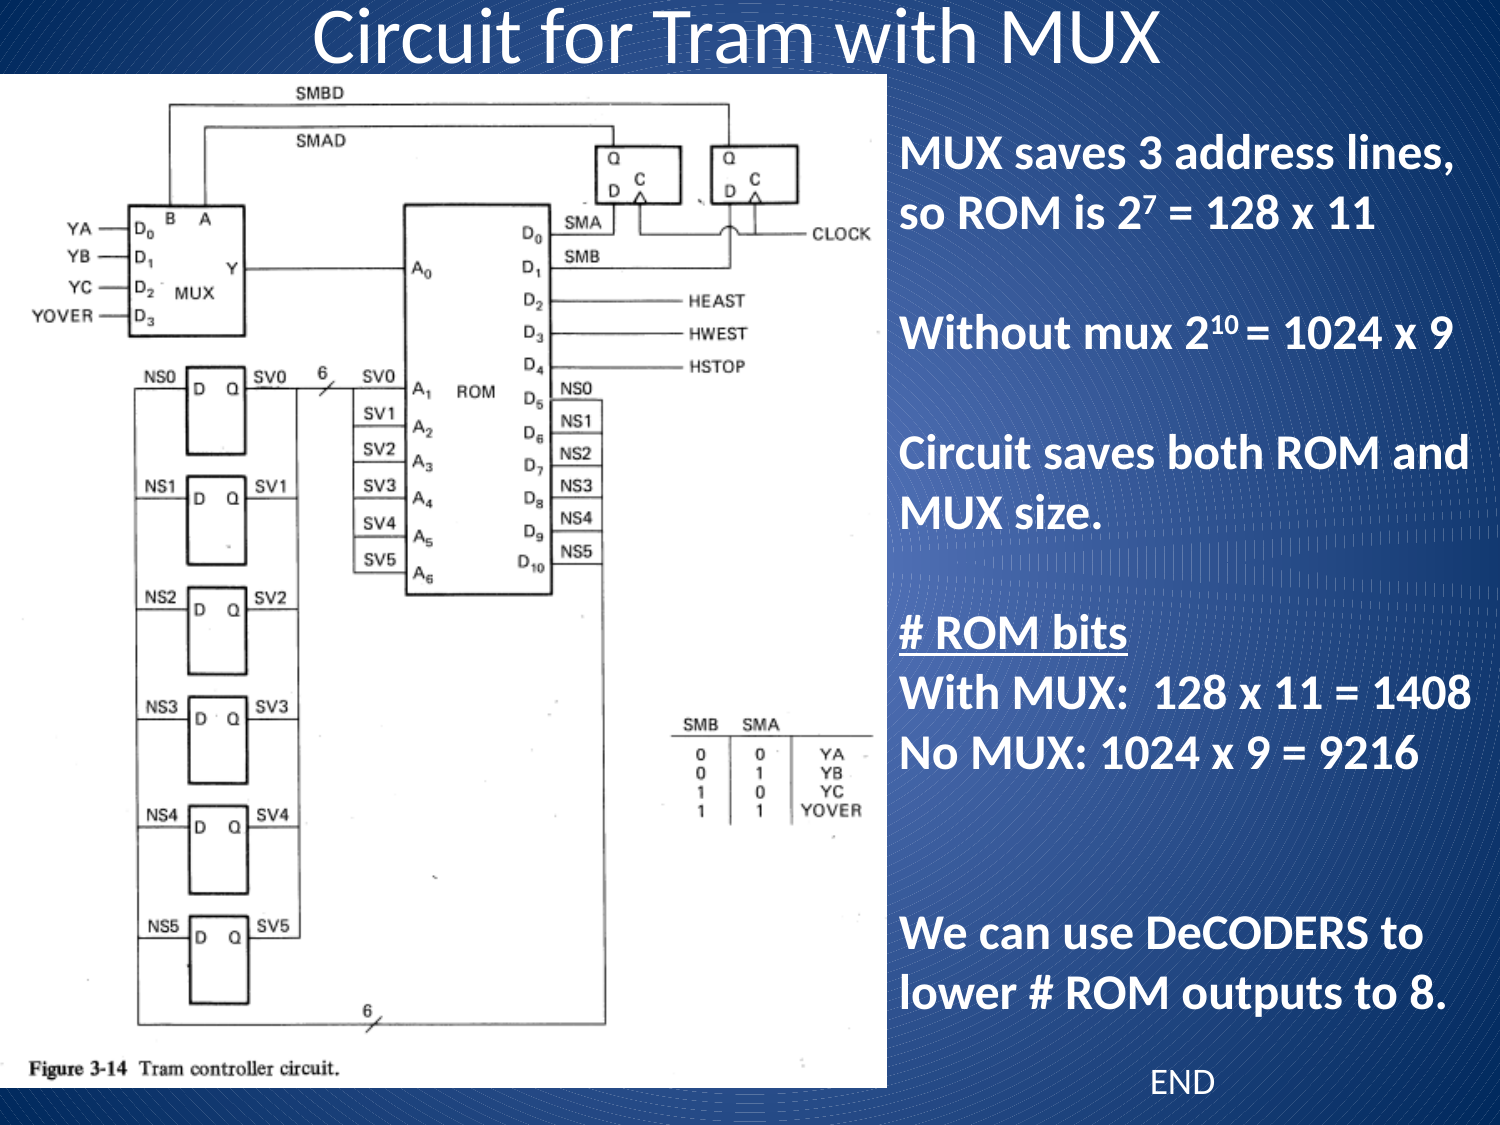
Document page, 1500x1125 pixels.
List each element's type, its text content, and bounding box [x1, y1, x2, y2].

text_box MUX saves 3 address lines, so ROM is 27 = 128 x 11 Without mux 210 = 1024 x 9 Circuit saves both ROM and MUX size. # ROM bits With MUX: 128 x 11 = 1408 No MUX: 1024 x 9 = 9216 We can use DeCODERS to lower # ROM outputs to 8. [891, 112, 1488, 1028]
picture [0, 74, 887, 1088]
title Circuit for Tram with MUX [62, 0, 1413, 88]
text_box END [1050, 1049, 1313, 1110]
